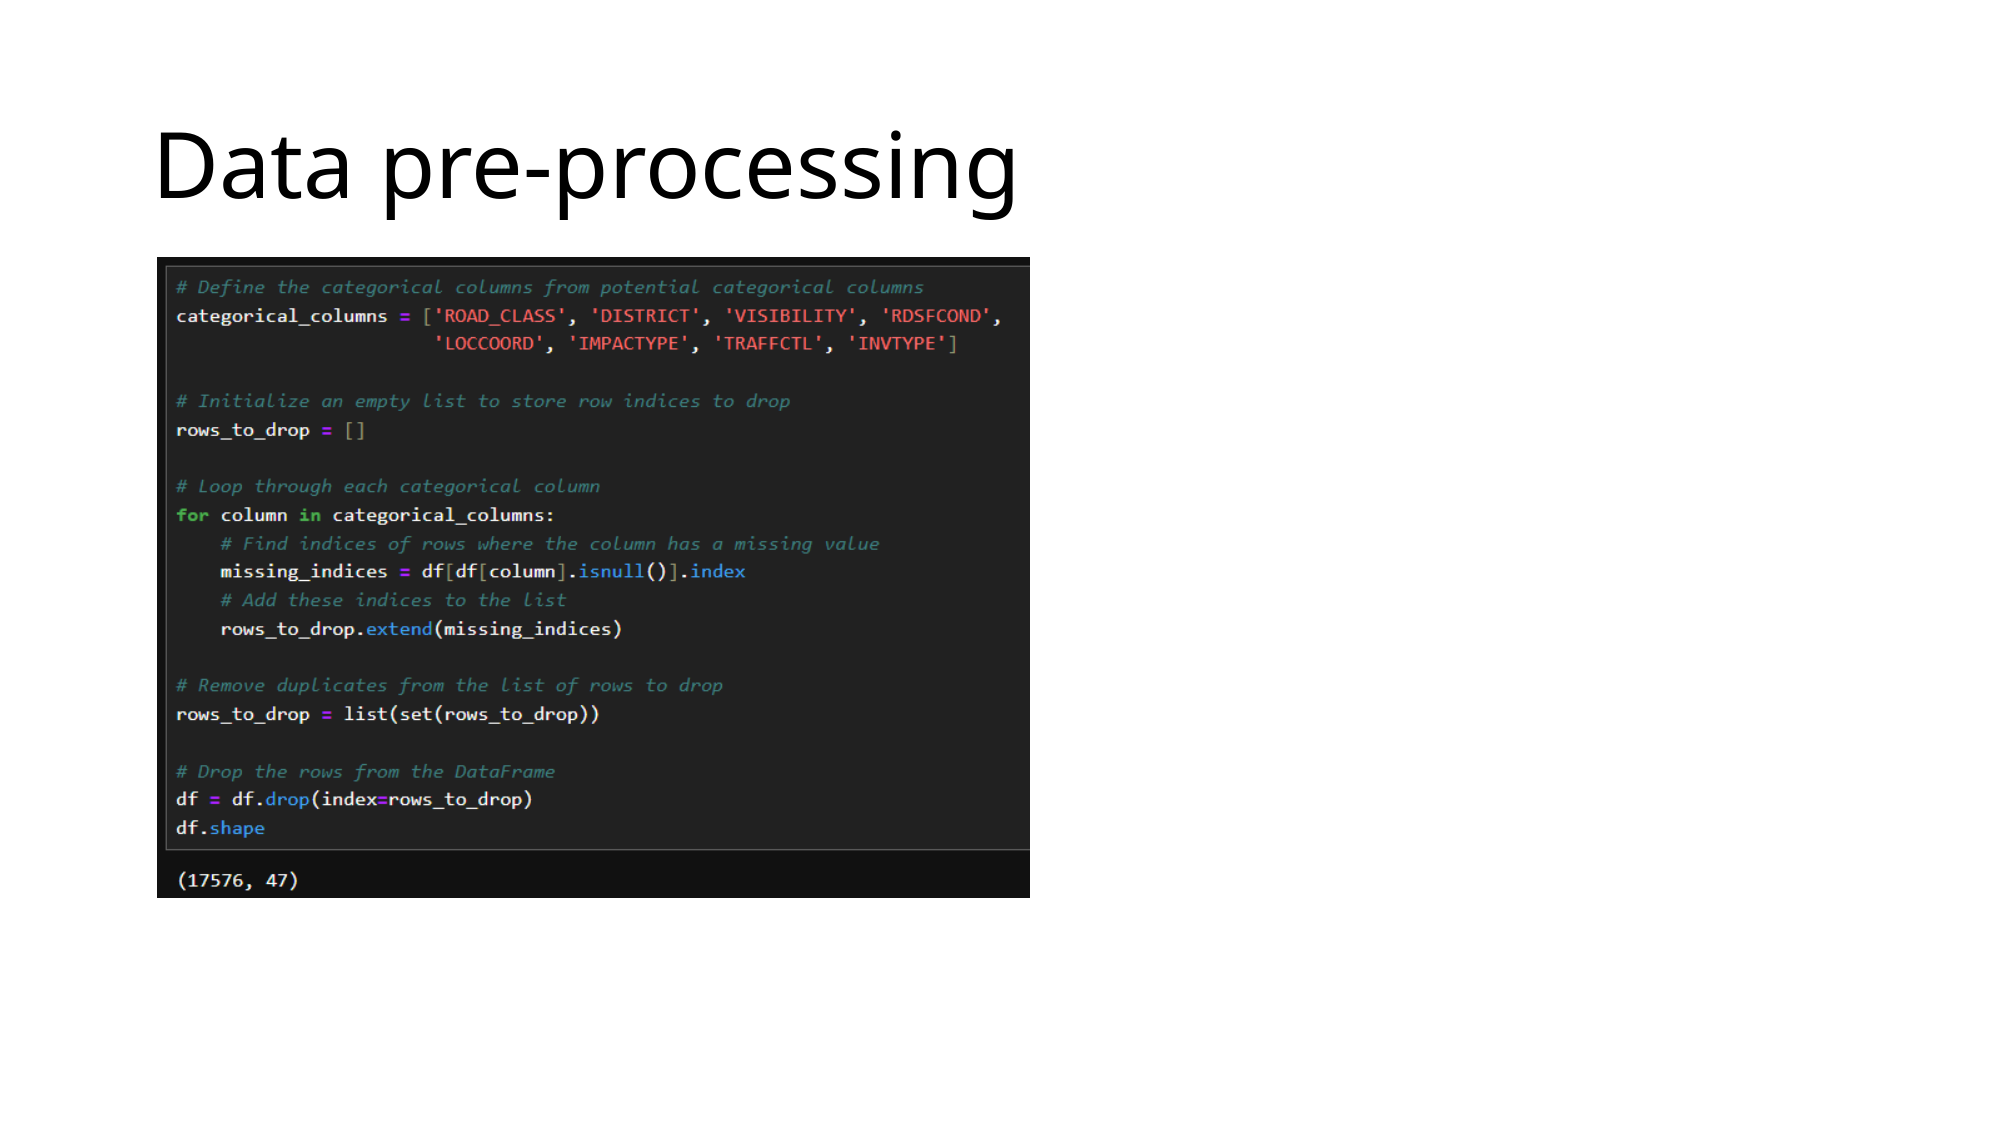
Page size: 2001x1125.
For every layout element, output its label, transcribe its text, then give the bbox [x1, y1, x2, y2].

picture [156, 256, 1031, 898]
title Data pre-processing [137, 59, 1863, 278]
